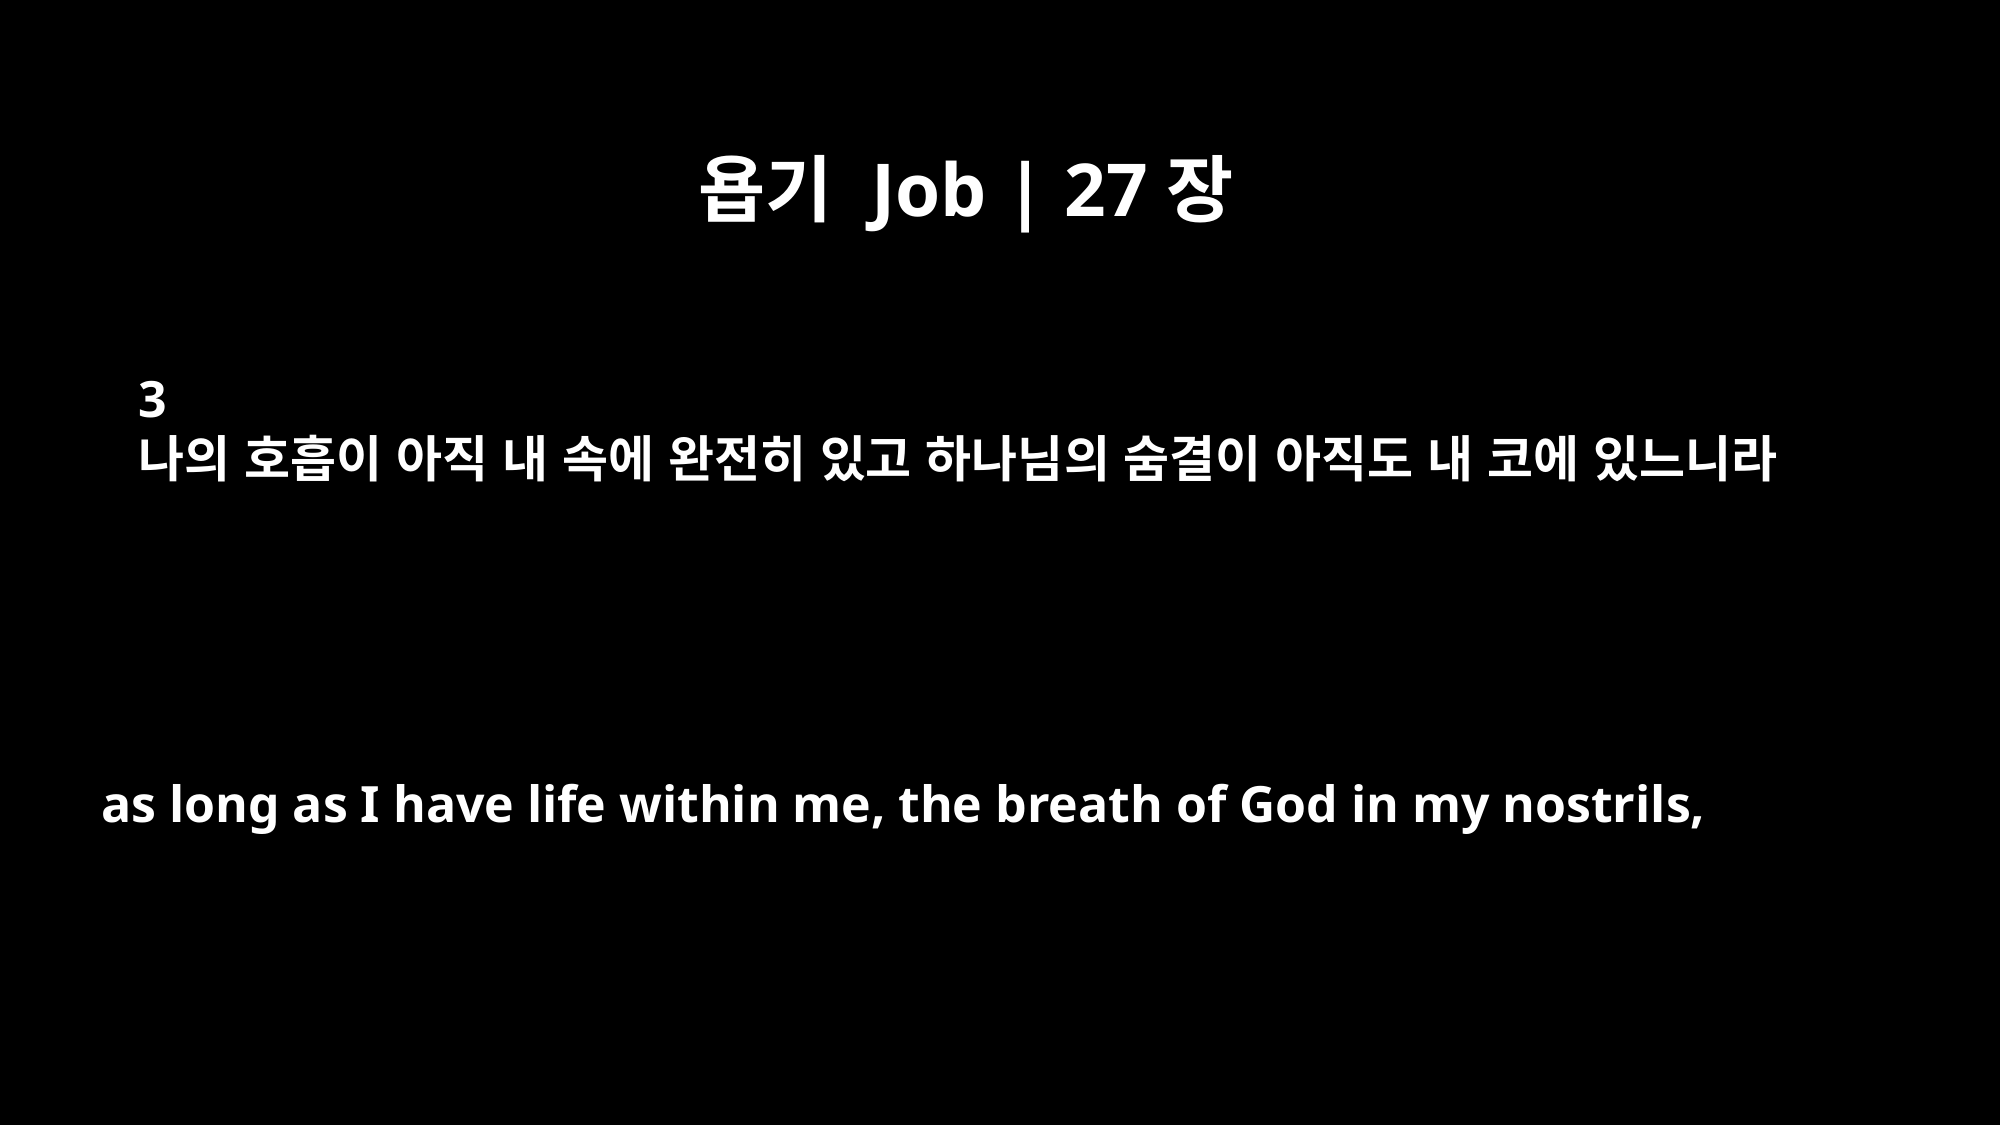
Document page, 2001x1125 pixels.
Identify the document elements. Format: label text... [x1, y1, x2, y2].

text_box 욥기 Job | 27장 [683, 136, 1249, 239]
text_box as long as I have life within me, the breath of God in my nostrils, [86, 764, 1721, 840]
text_box 3 나의 호흡이 아직 내 속에 완전히 있고 하나님의 숨결이 아직도 내 코에 있느니라 [123, 359, 1794, 495]
